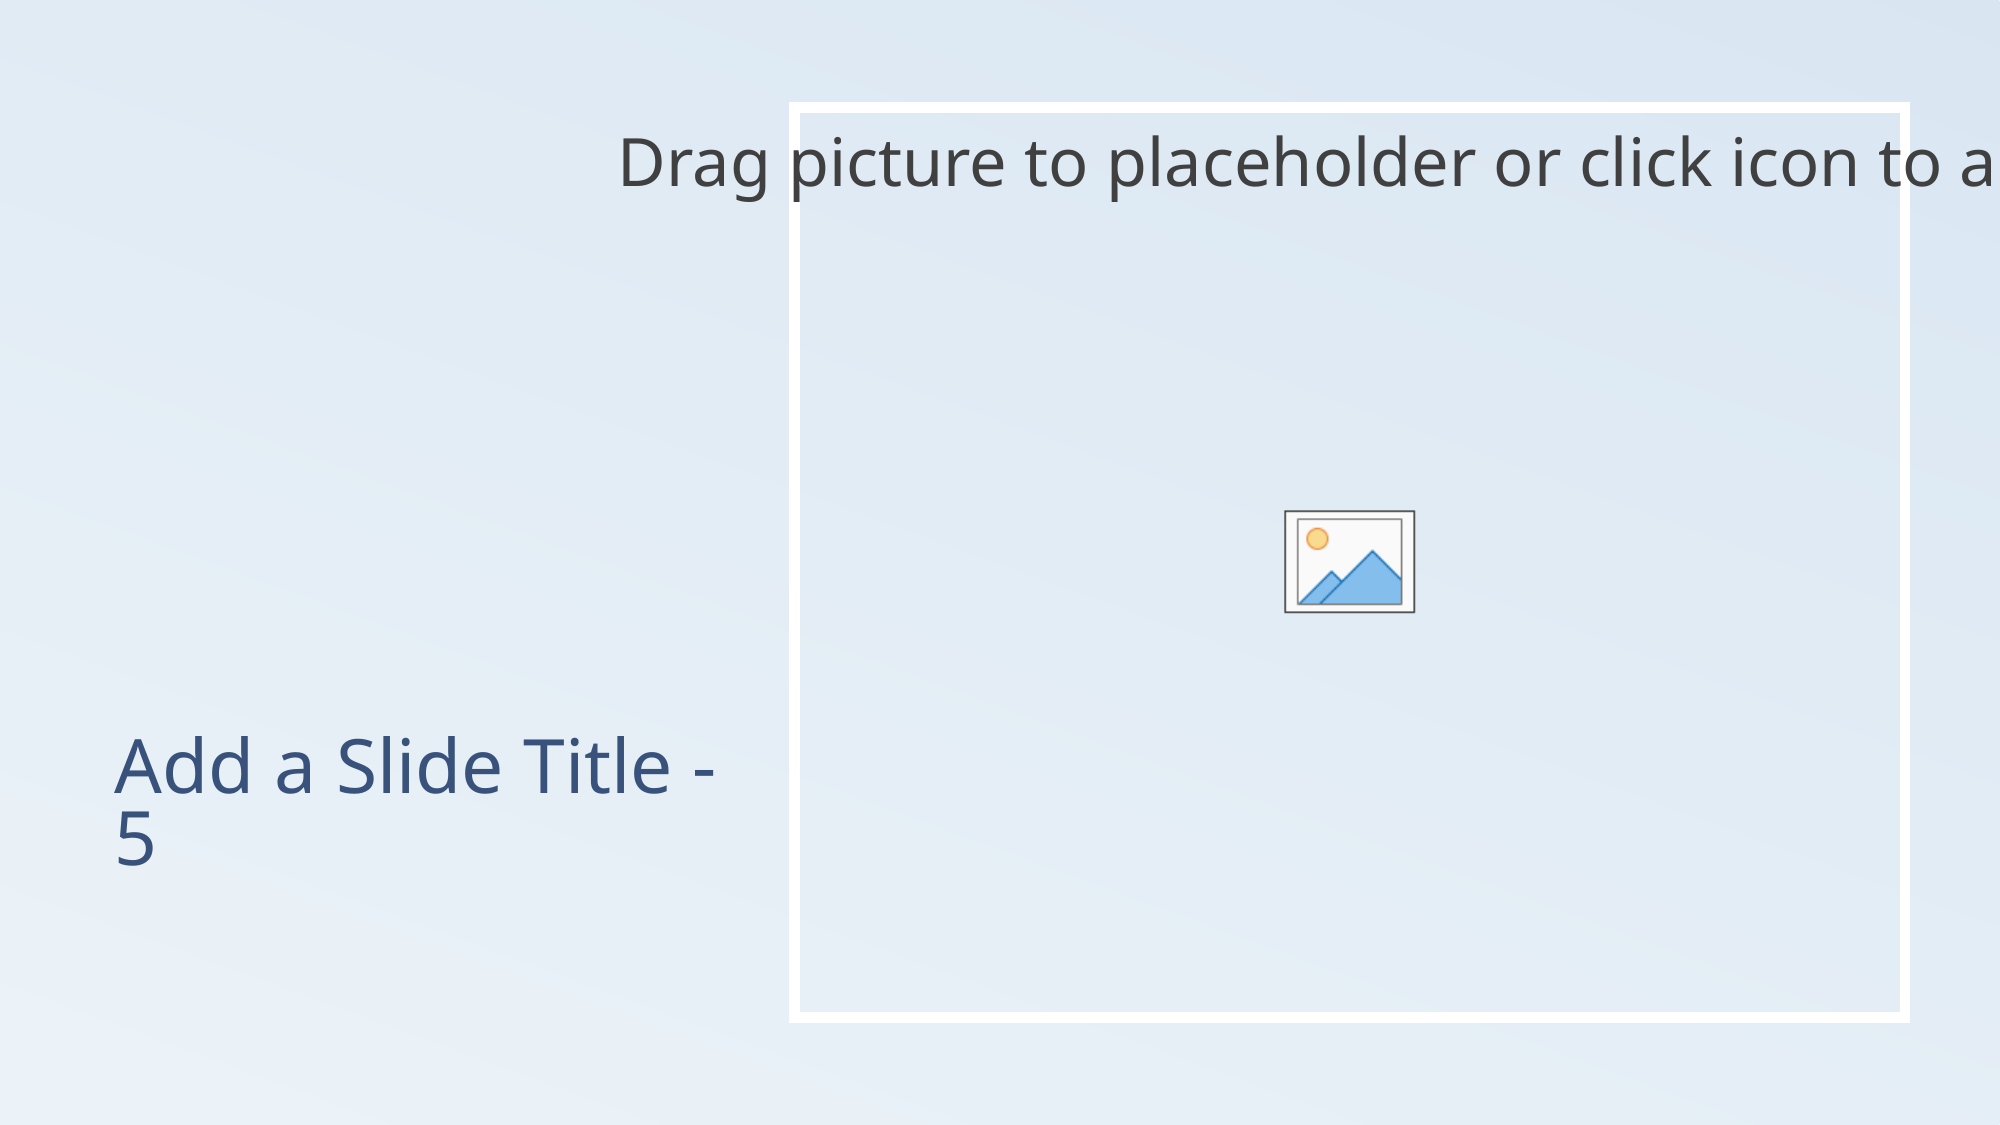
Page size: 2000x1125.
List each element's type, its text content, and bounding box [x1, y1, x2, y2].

title Add a Slide Title - 5 [99, 112, 750, 888]
picture [799, 112, 1900, 1013]
